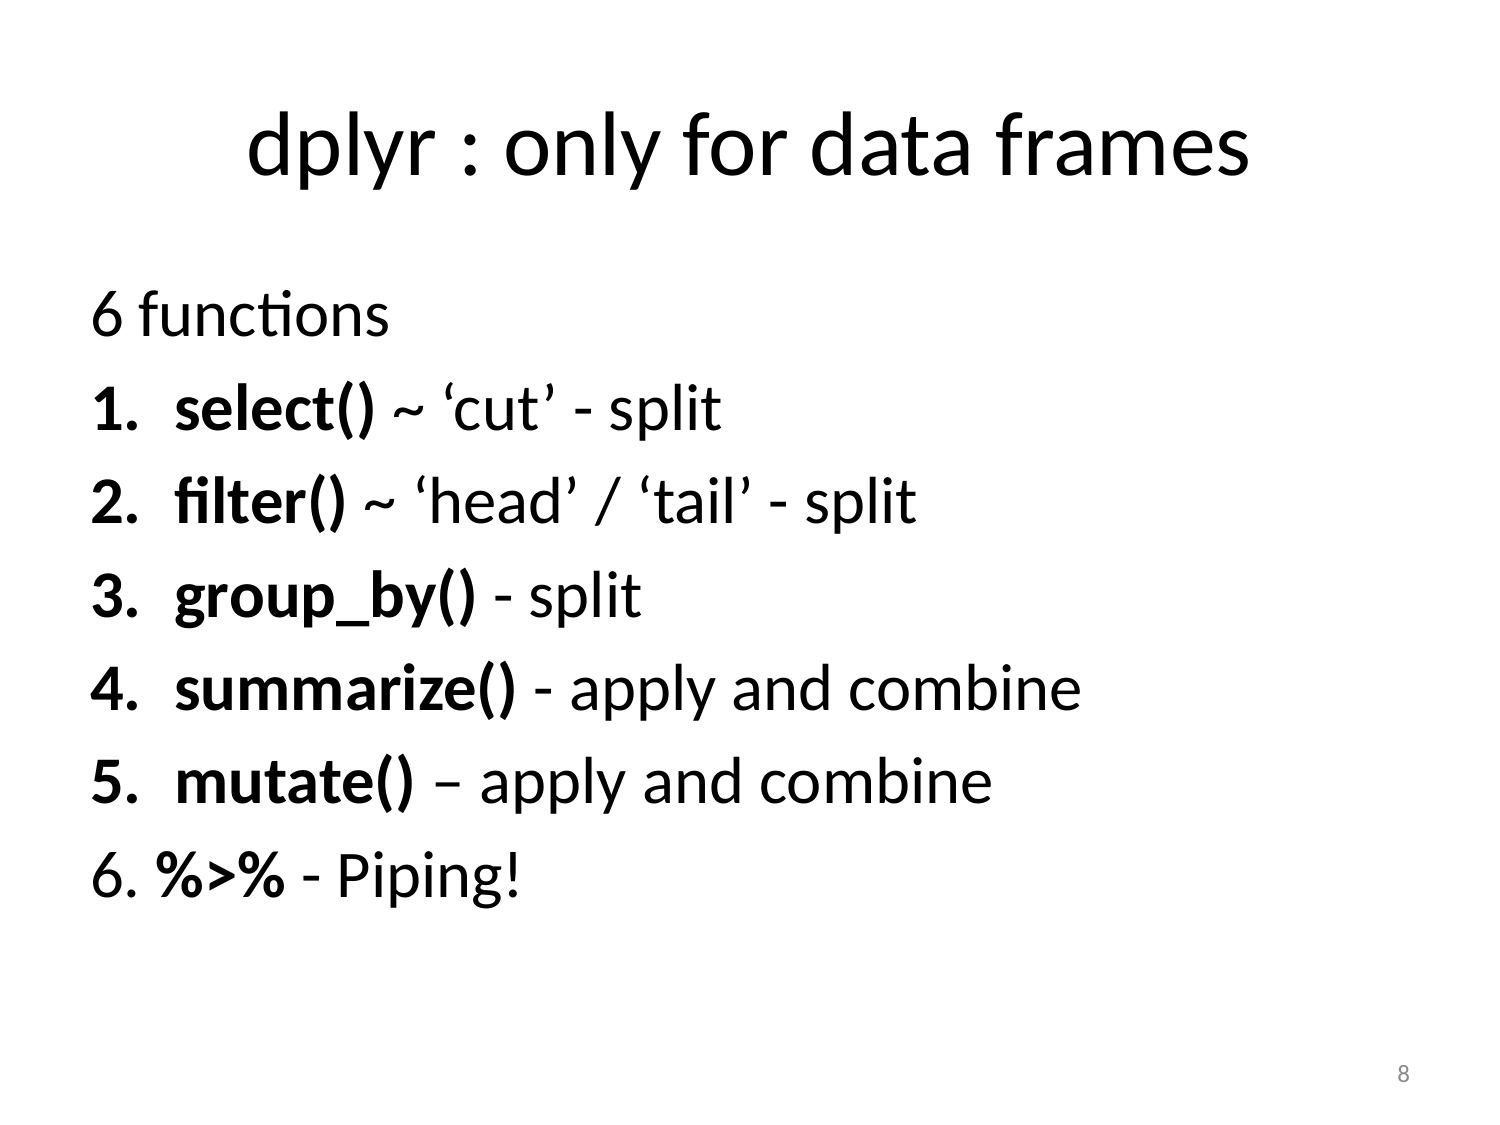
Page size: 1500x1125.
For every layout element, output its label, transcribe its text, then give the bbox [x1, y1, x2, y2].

slide_number 8 [1074, 1042, 1425, 1103]
title dplyr : only for data frames [75, 45, 1425, 233]
list 6 functions select() ~ ‘cut’ - split filter() ~ ‘head’ / ‘tail’ - split group_by() - split summarize() - apply and combine mutate() – apply and combine 6. %>% - Piping! [75, 262, 1425, 1005]
